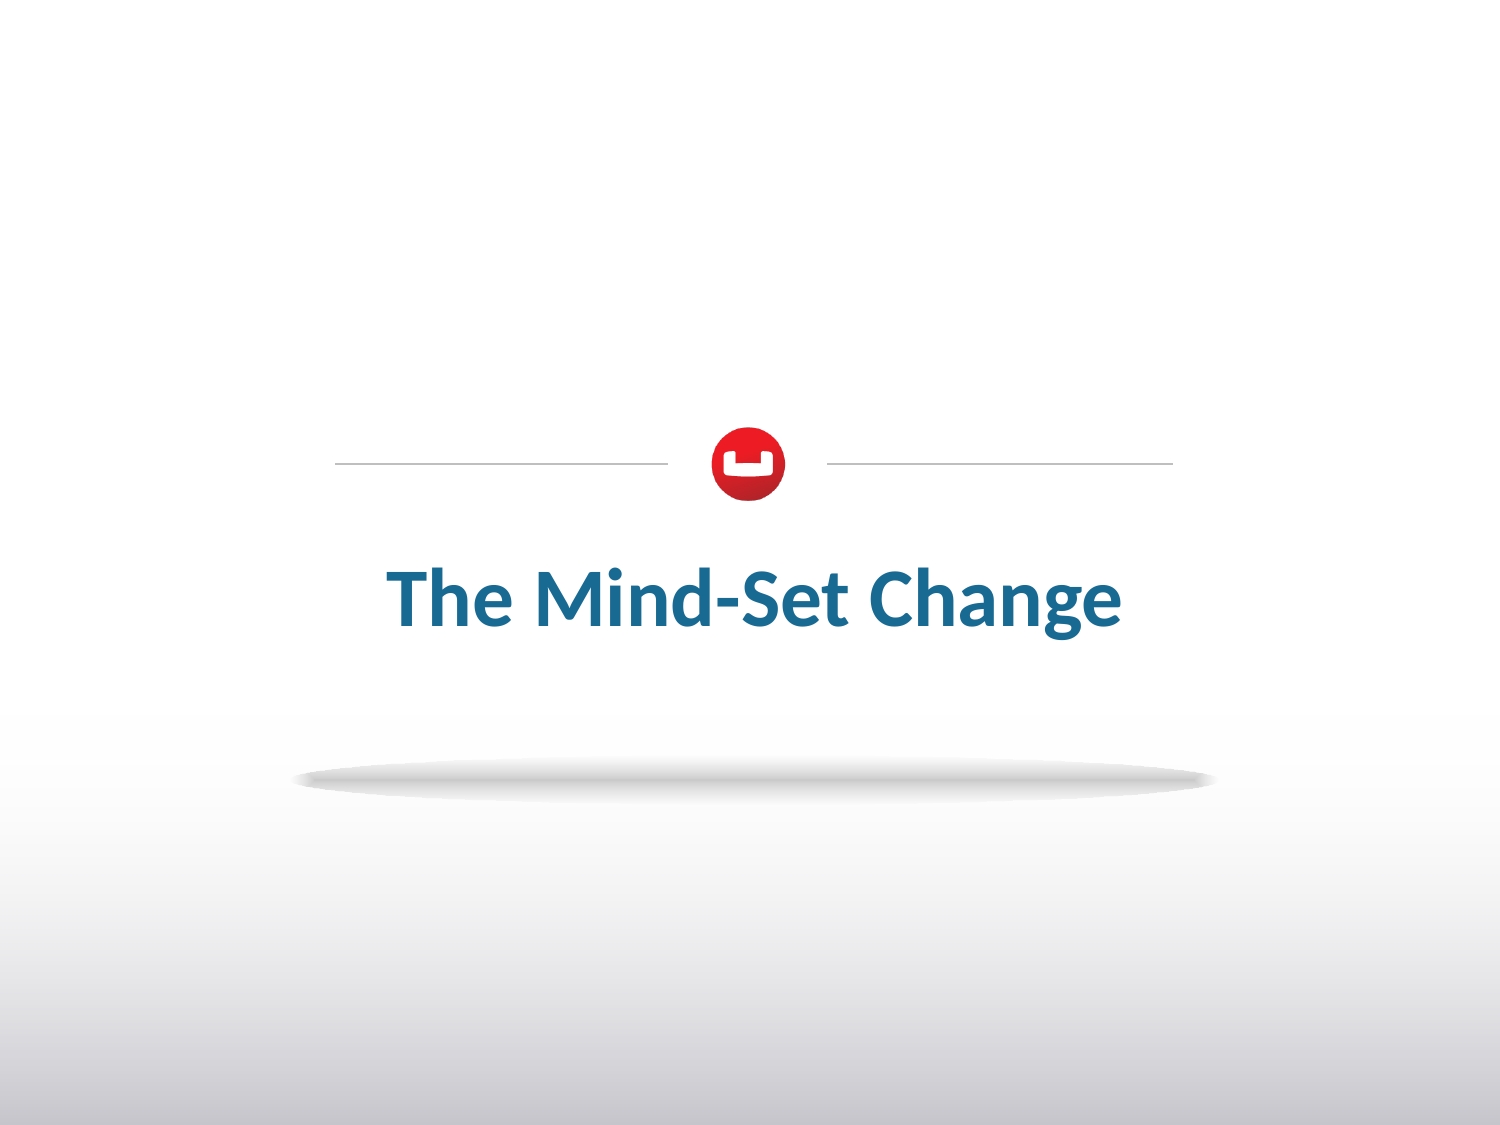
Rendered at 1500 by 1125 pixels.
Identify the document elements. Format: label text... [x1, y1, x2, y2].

title The Mind-Set Change [118, 479, 1393, 721]
picture [668, 402, 828, 479]
